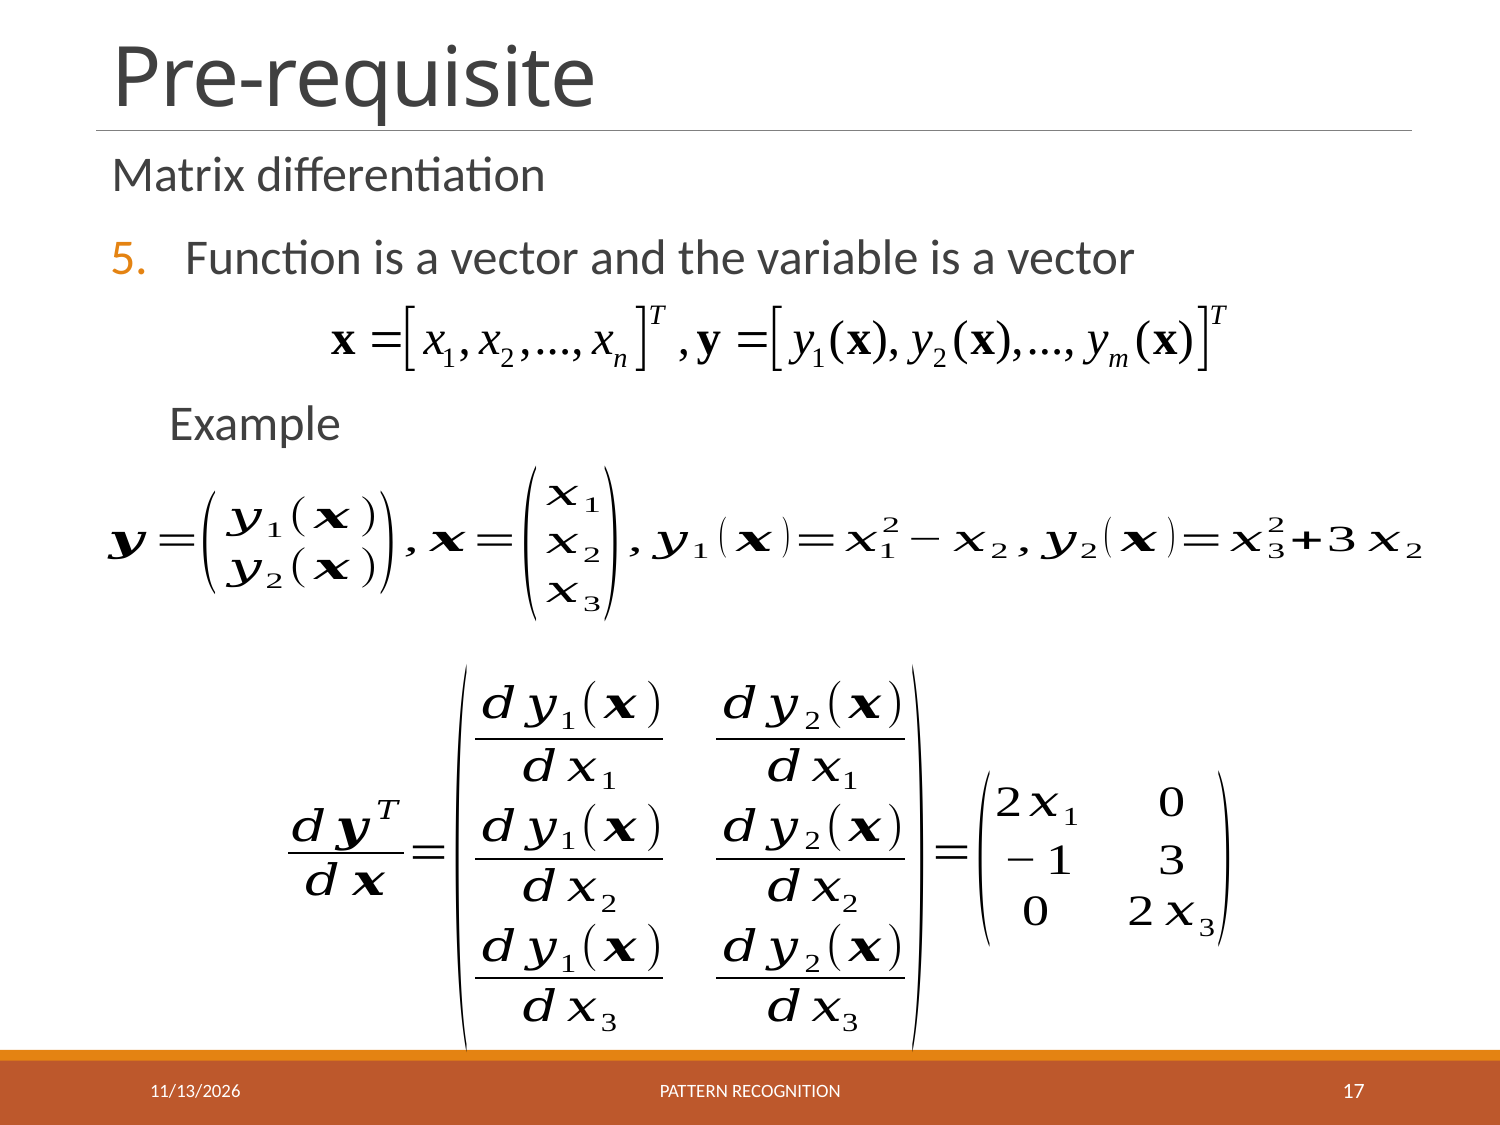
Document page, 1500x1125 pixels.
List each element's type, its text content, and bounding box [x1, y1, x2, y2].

title Pre-requisite [96, 19, 1413, 131]
footer Pattern recognition [453, 1059, 1047, 1120]
slide_number 17 [1218, 1059, 1380, 1120]
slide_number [135, 1059, 440, 1120]
list Matrix differentiation Function is a vector and the variable is a vector Example [96, 140, 1413, 1034]
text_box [323, 293, 1240, 384]
